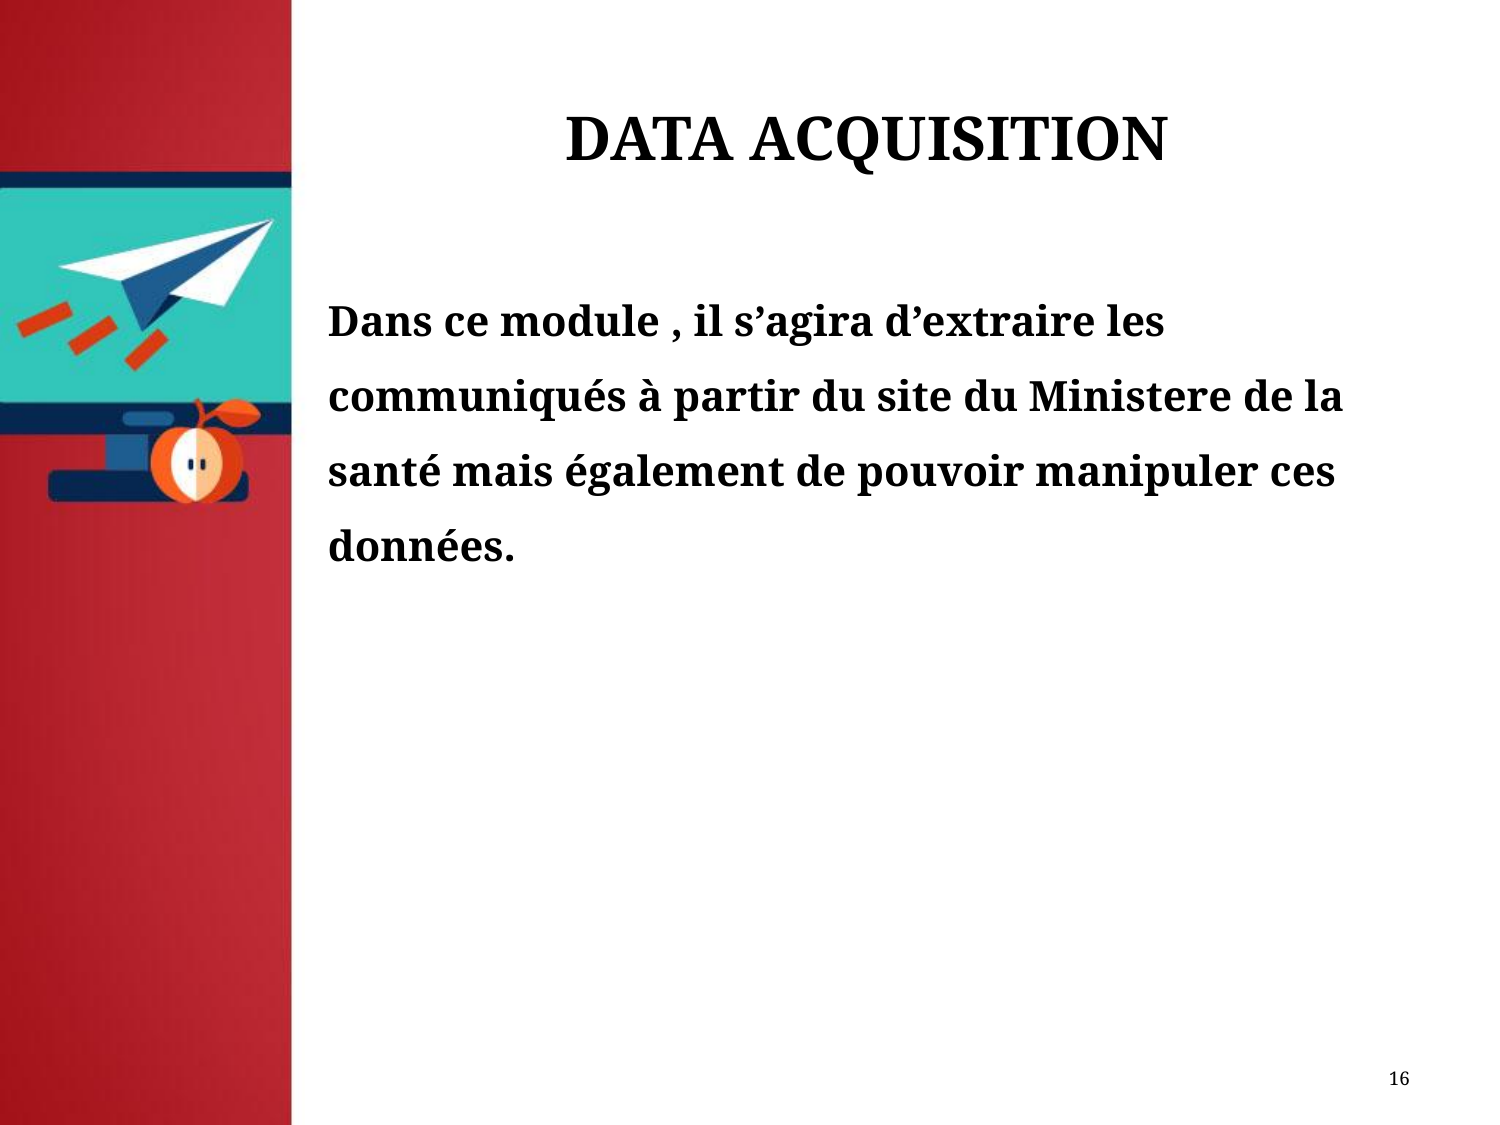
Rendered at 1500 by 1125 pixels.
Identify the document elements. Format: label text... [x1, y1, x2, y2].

title DATA ACQUISITION [312, 42, 1424, 231]
list Dans ce module , il s’agira d’extraire les communiqués à partir du site du Ministere de la santé mais également de pouvoir manipuler ces données. [312, 262, 1425, 1005]
slide_number ‹#› [1074, 1058, 1425, 1103]
picture [0, 0, 1500, 1125]
